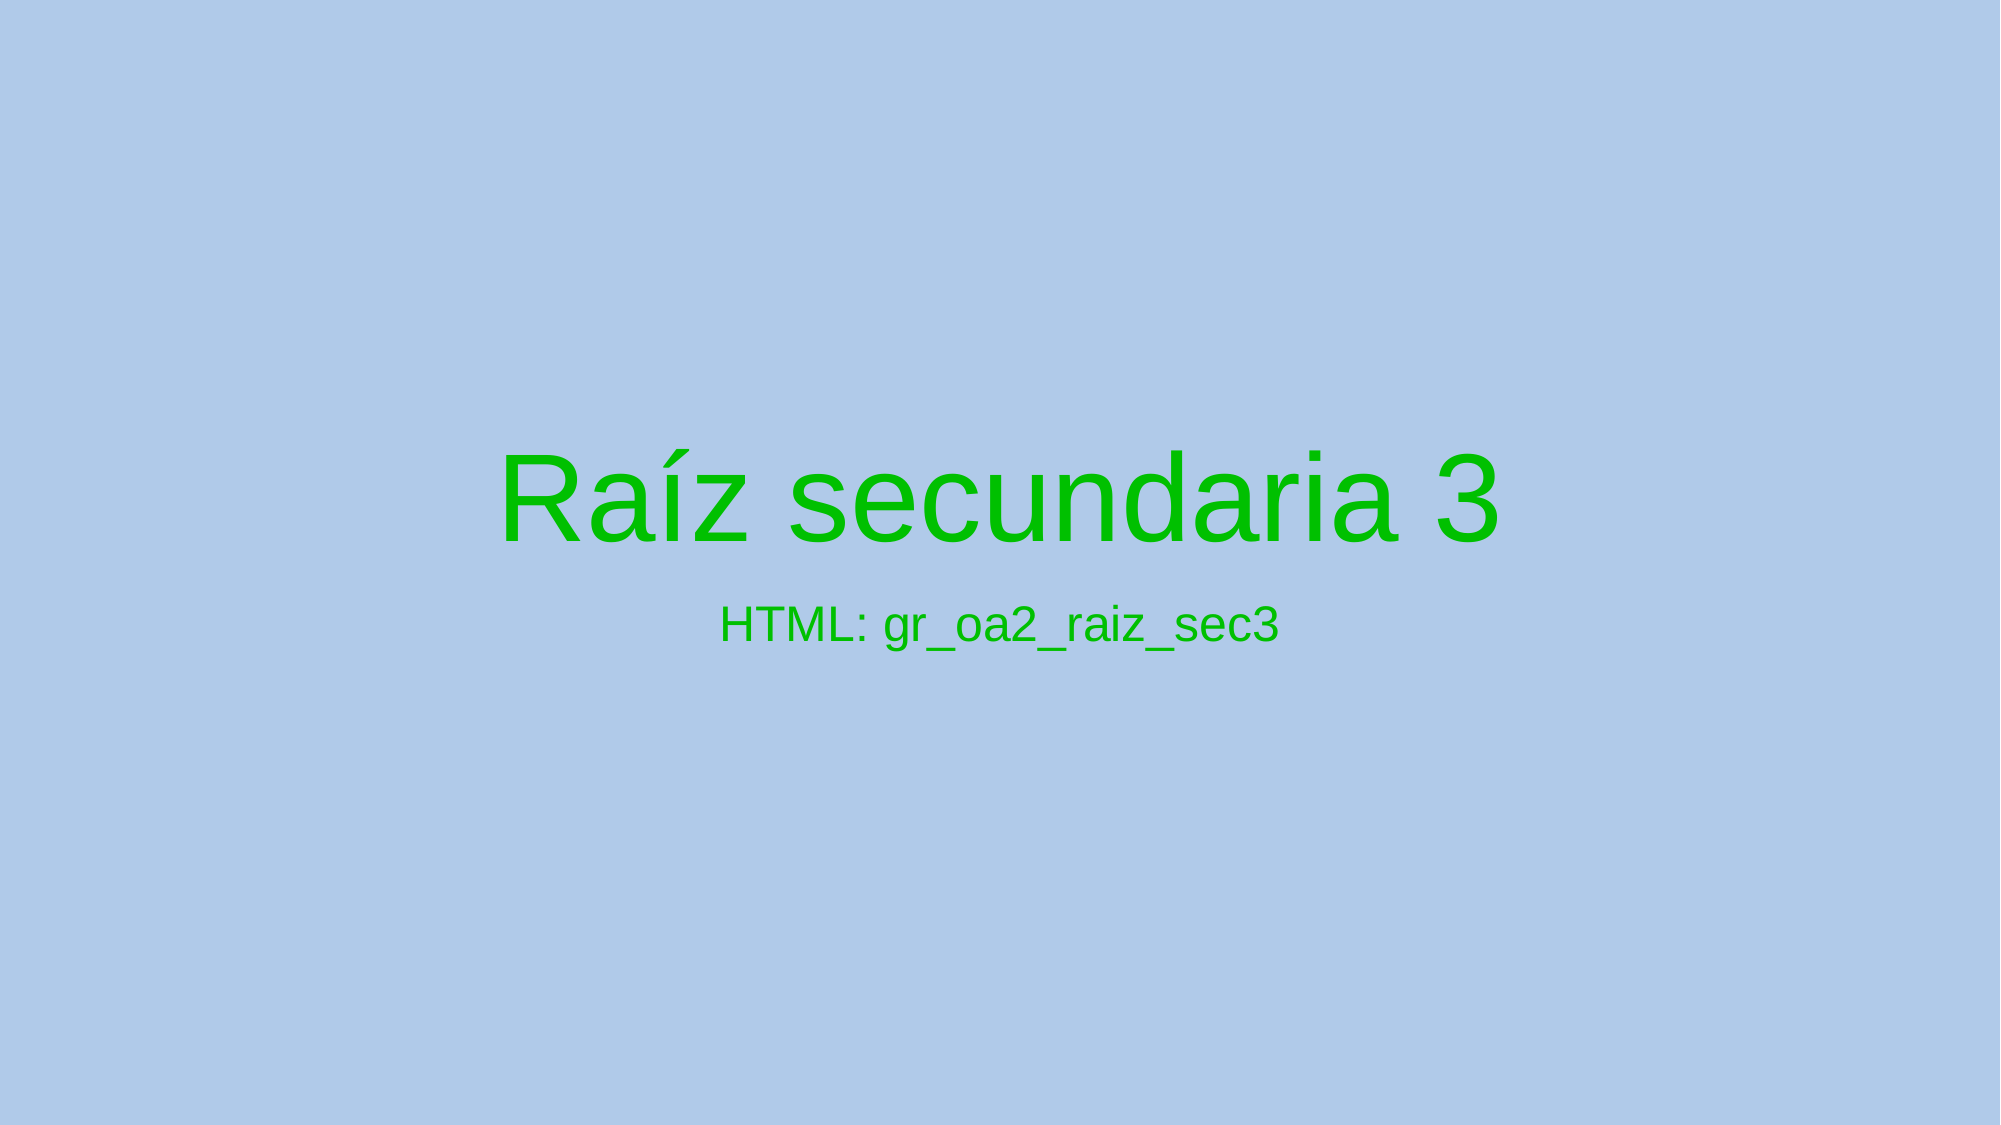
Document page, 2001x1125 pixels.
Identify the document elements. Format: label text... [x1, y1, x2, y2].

title Raíz secundaria 3 [249, 184, 1750, 576]
subtitle HTML: gr_oa2_raiz_sec3 [249, 590, 1750, 863]
